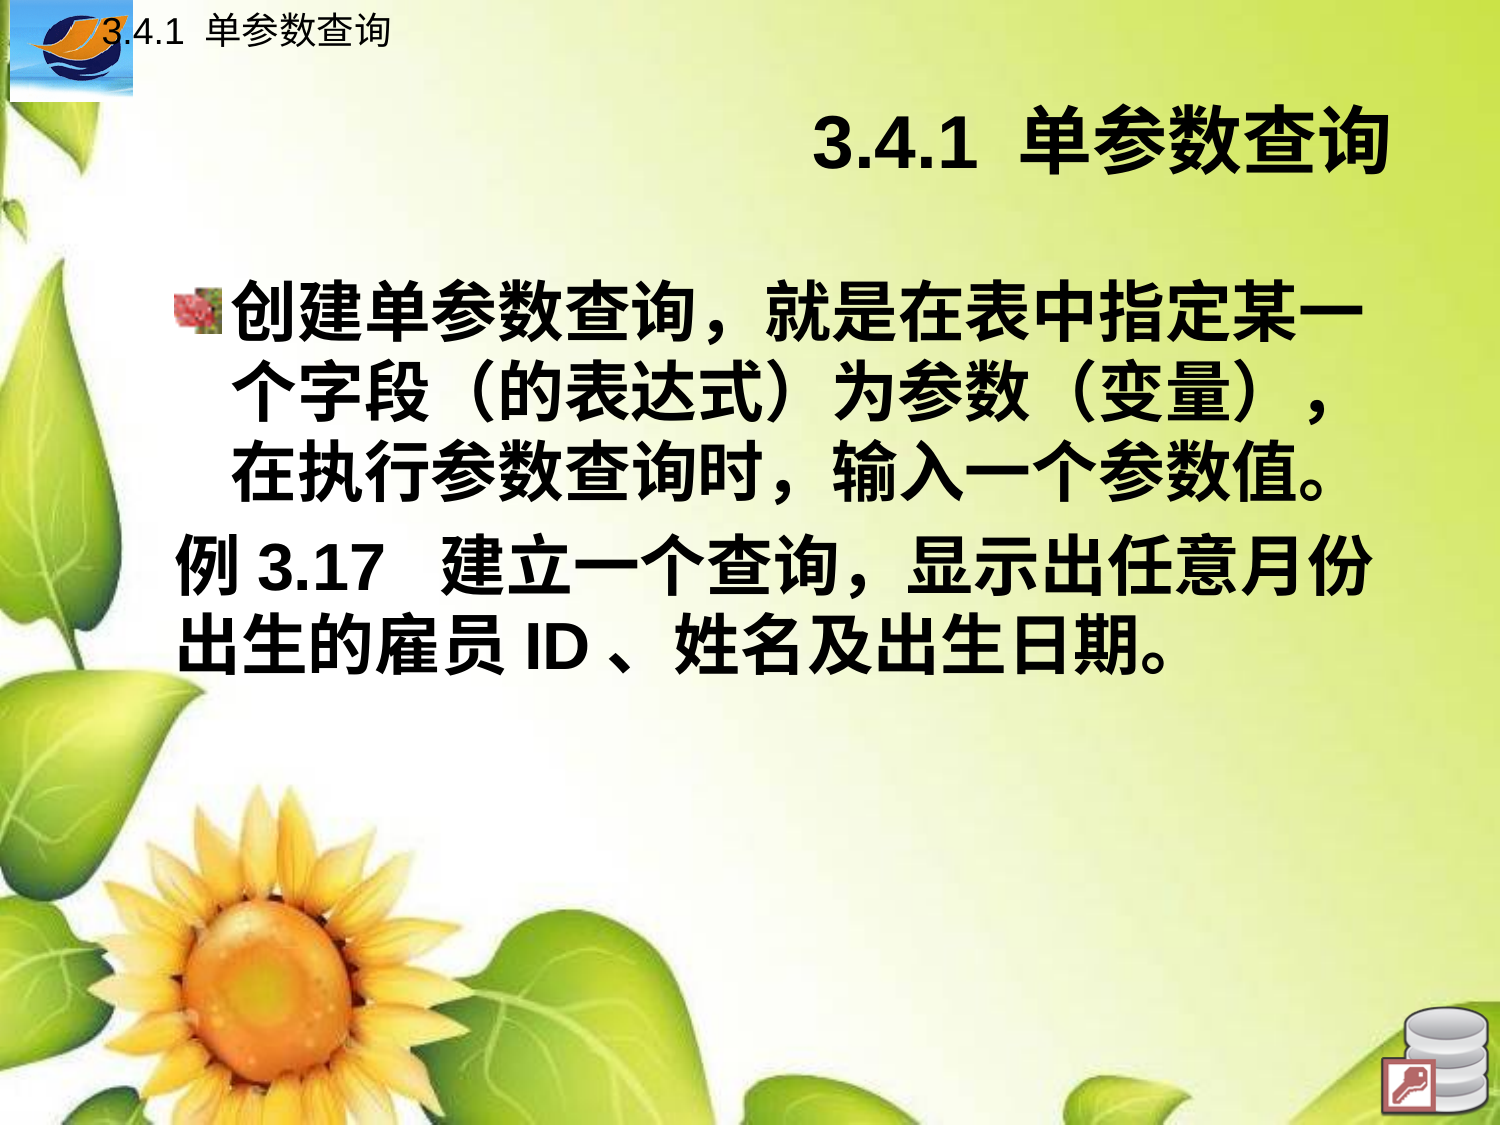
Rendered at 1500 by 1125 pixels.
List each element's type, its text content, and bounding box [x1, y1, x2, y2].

text_box 3.4.1 单参数查询 [86, 0, 416, 60]
list 创建单参数查询，就是在表中指定某一个字段（的表达式）为参数（变量），在执行参数查询时，输入一个参数值。 例3.17 建立一个查询，显示出任意月份出生的雇员ID、姓名及出生日期。 [159, 262, 1425, 1005]
title 3.4.1 单参数查询 [679, 45, 1425, 233]
picture [0, 0, 1500, 1125]
